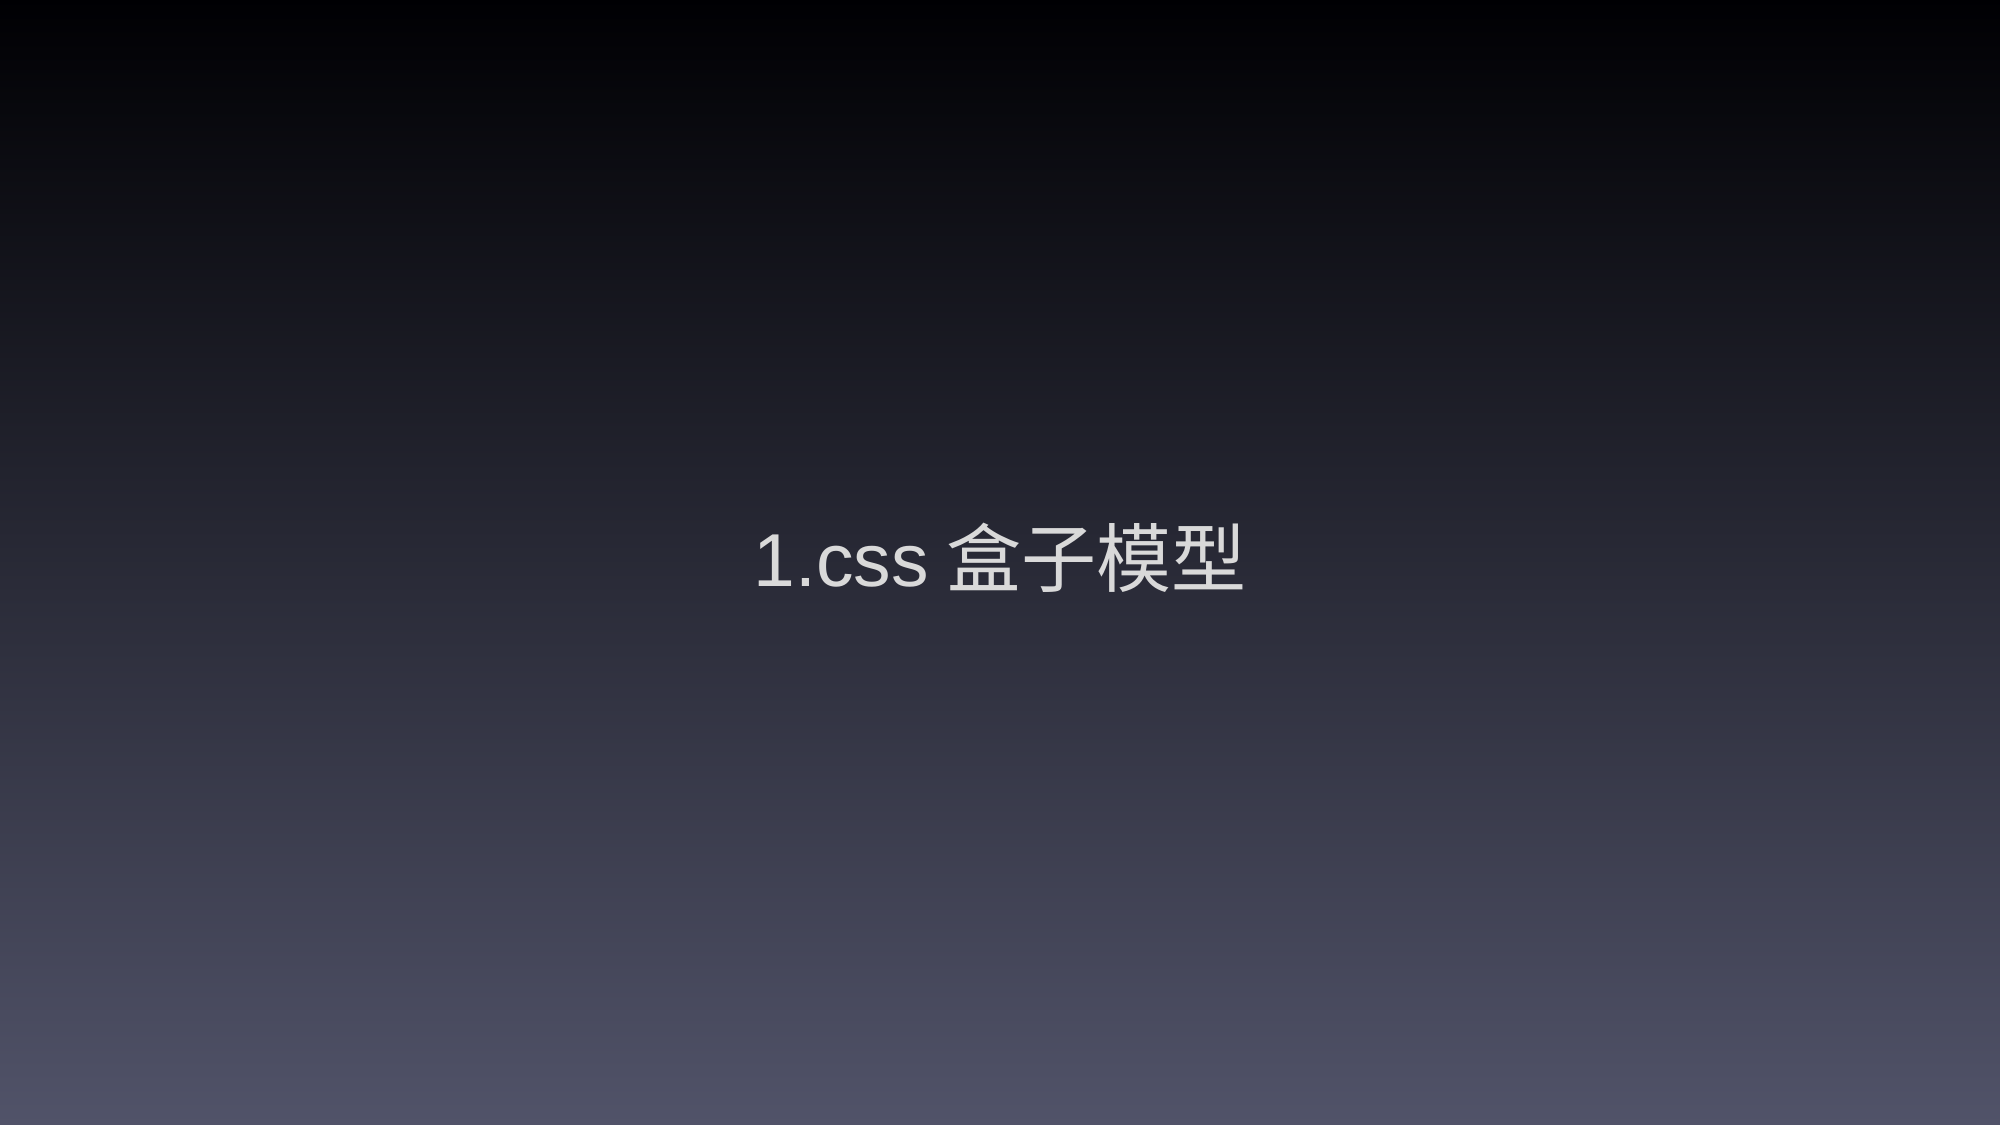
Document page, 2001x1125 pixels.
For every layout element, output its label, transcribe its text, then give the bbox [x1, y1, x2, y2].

text_box 1.css盒子模型 [87, 503, 1912, 622]
